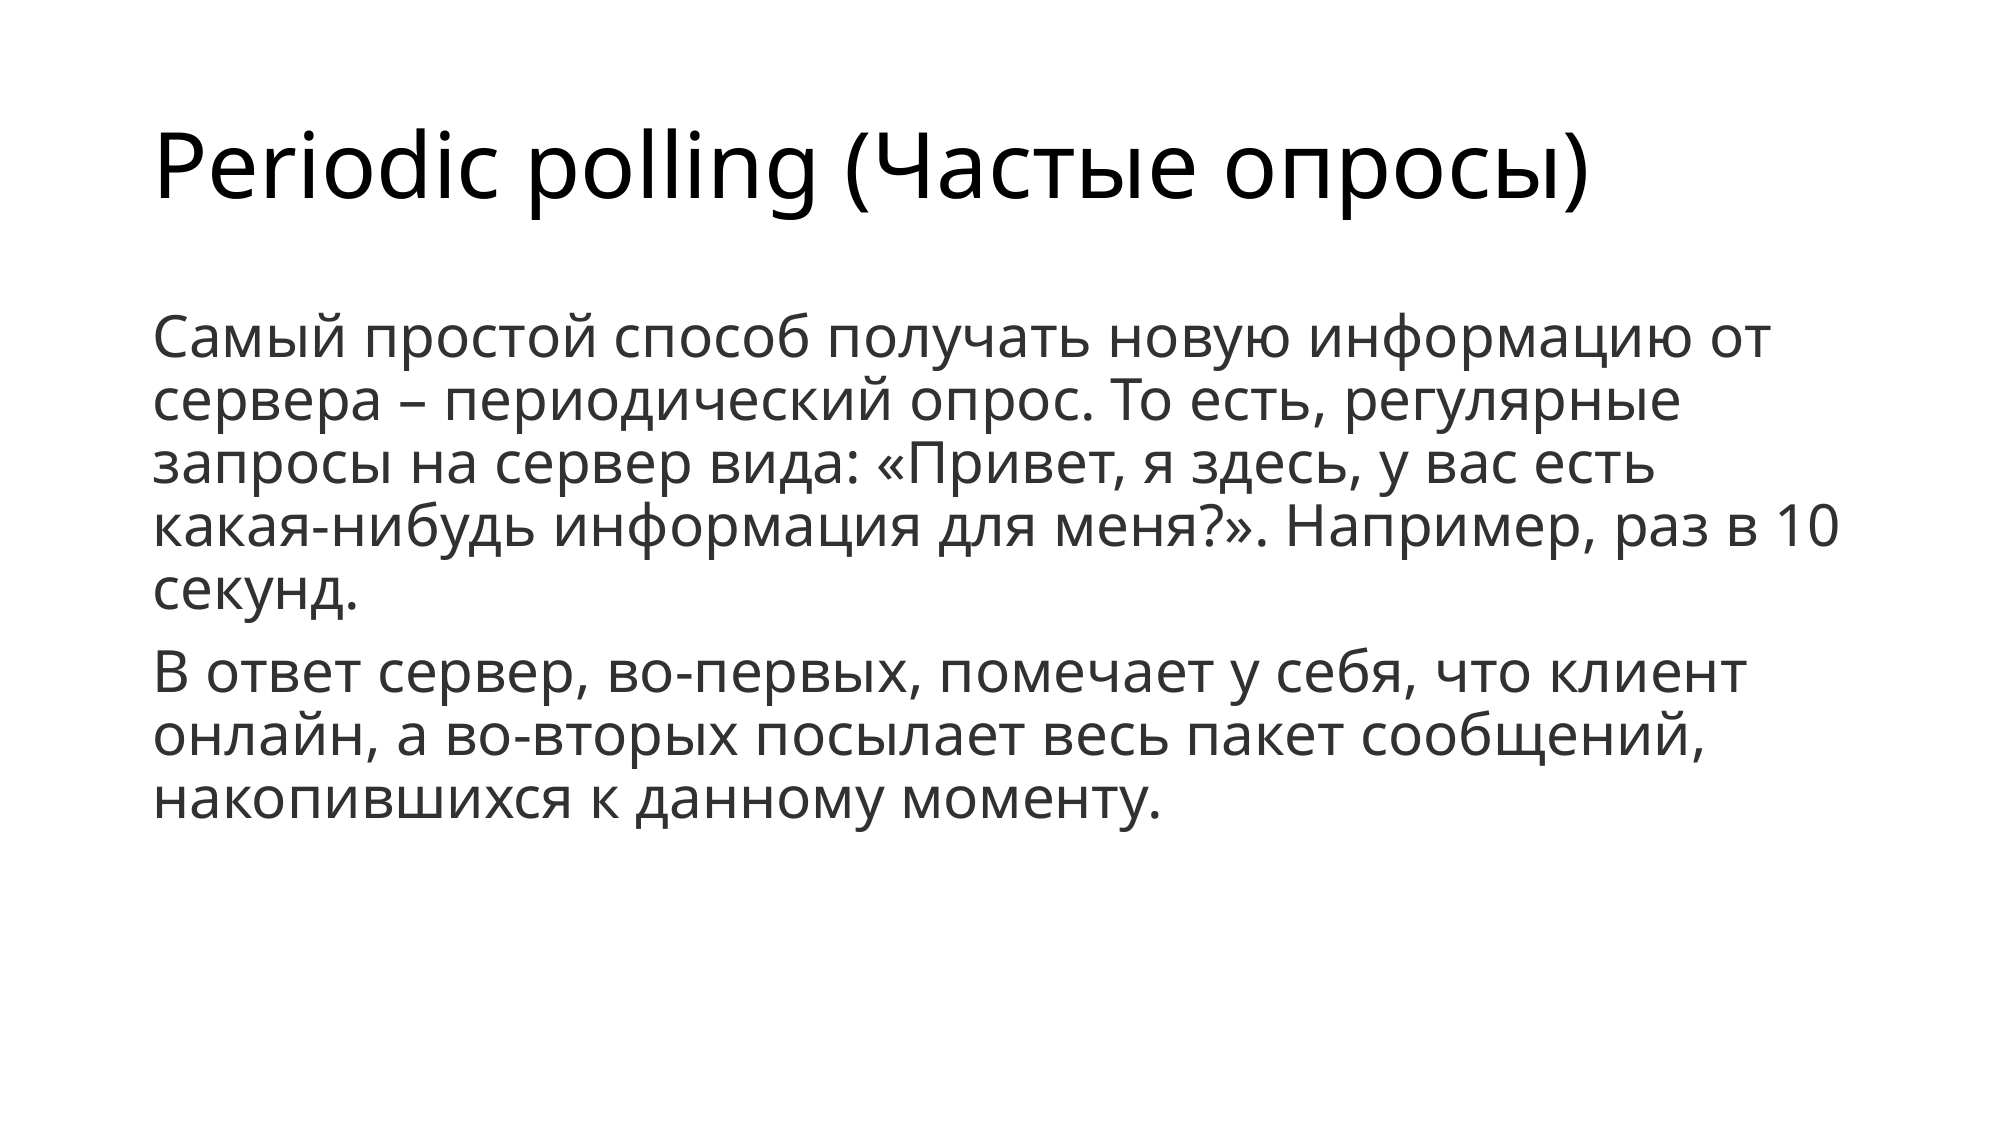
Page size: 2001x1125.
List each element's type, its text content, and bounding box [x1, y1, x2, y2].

title Periodic polling (Частые опросы) [137, 59, 1863, 278]
list Самый простой способ получать новую информацию от сервера – периодический опрос. То есть, регулярные запросы на сервер вида: «Привет, я здесь, у вас есть какая-нибудь информация для меня?». Например, раз в 10 секунд. В ответ сервер, во-первых, помечает у себя, что клиент онлайн, а во-вторых посылает весь пакет сообщений, накопившихся к данному моменту. [137, 299, 1863, 1014]
